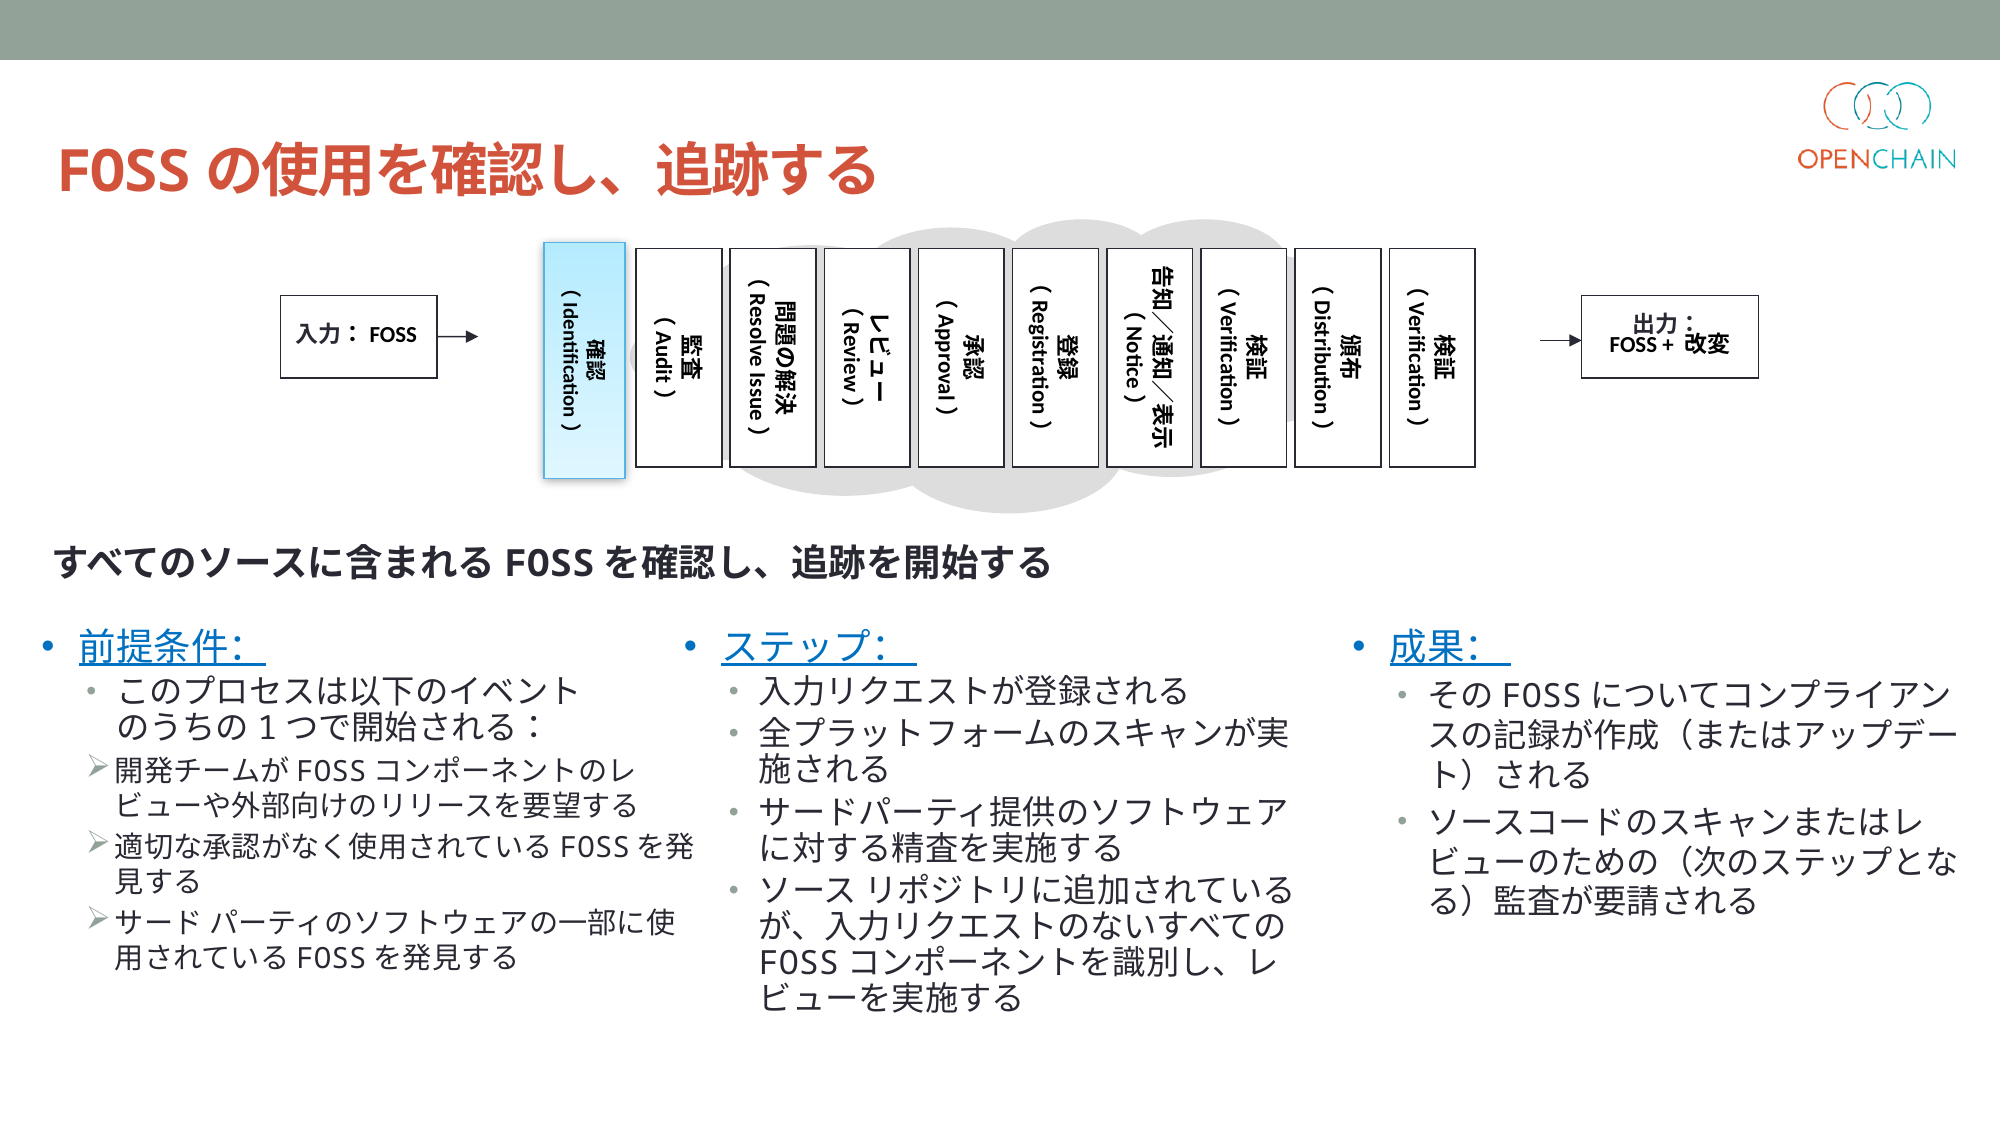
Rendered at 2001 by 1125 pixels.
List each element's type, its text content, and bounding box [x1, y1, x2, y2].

list 成果： そのFOSSについてコンプライアンスの記録が作成（またはアップデート）される ソースコードのスキャンまたはレビューのための（次のステップとなる）監査が要請される [1337, 620, 2000, 998]
text_box [738, 250, 1230, 514]
text_box 頒布 （Distribution） [1295, 248, 1381, 467]
text_box 告知／通知／表示（Notice） [1106, 248, 1193, 467]
text_box 監査 （Audit） [636, 248, 722, 467]
text_box 入力：FOSS [280, 295, 438, 378]
text_box 検証 （Verification） [1200, 248, 1287, 467]
text_box 問題の解決 （Resolve Issue） [730, 248, 816, 467]
text_box 確認 （Identification） [544, 242, 625, 479]
text_box すべてのソースに含まれるFOSSを確認し、追跡を開始する [36, 531, 1069, 592]
text_box [632, 341, 636, 374]
list 前提条件： このプロセスは以下のイベント のうちの1つで開始される： 開発チームがFOSSコンポーネントのレビューや外部向けのリリースを要望する 適切な承認がなく使用されているFOSSを発見する サード パーティのソフトウェアの一部に使用されているFOSSを発見する [0, 620, 733, 1110]
text_box レビュー （Review） [824, 248, 911, 467]
text_box 登録 （Registration） [1012, 248, 1099, 467]
text_box [722, 263, 730, 461]
text_box 出力： FOSS + 改変 [1581, 295, 1759, 378]
text_box [1287, 256, 1295, 422]
text_box 検証 （Verification） [1389, 248, 1476, 467]
picture [1798, 82, 1955, 169]
text_box FOSSの使用を確認し、追跡する [42, 87, 1843, 250]
text_box ステップ： 入力リクエストが登録される 全プラットフォームのスキャンが実施される サードパーティ提供のソフトウェアに対する精査を実施する ソース リポジトリに追加されているが、入力リクエストのないすべてのFOSSコンポーネントを識別し、レビューを実施する [669, 620, 1332, 1050]
text_box 承認 （Approval） [918, 248, 1005, 467]
